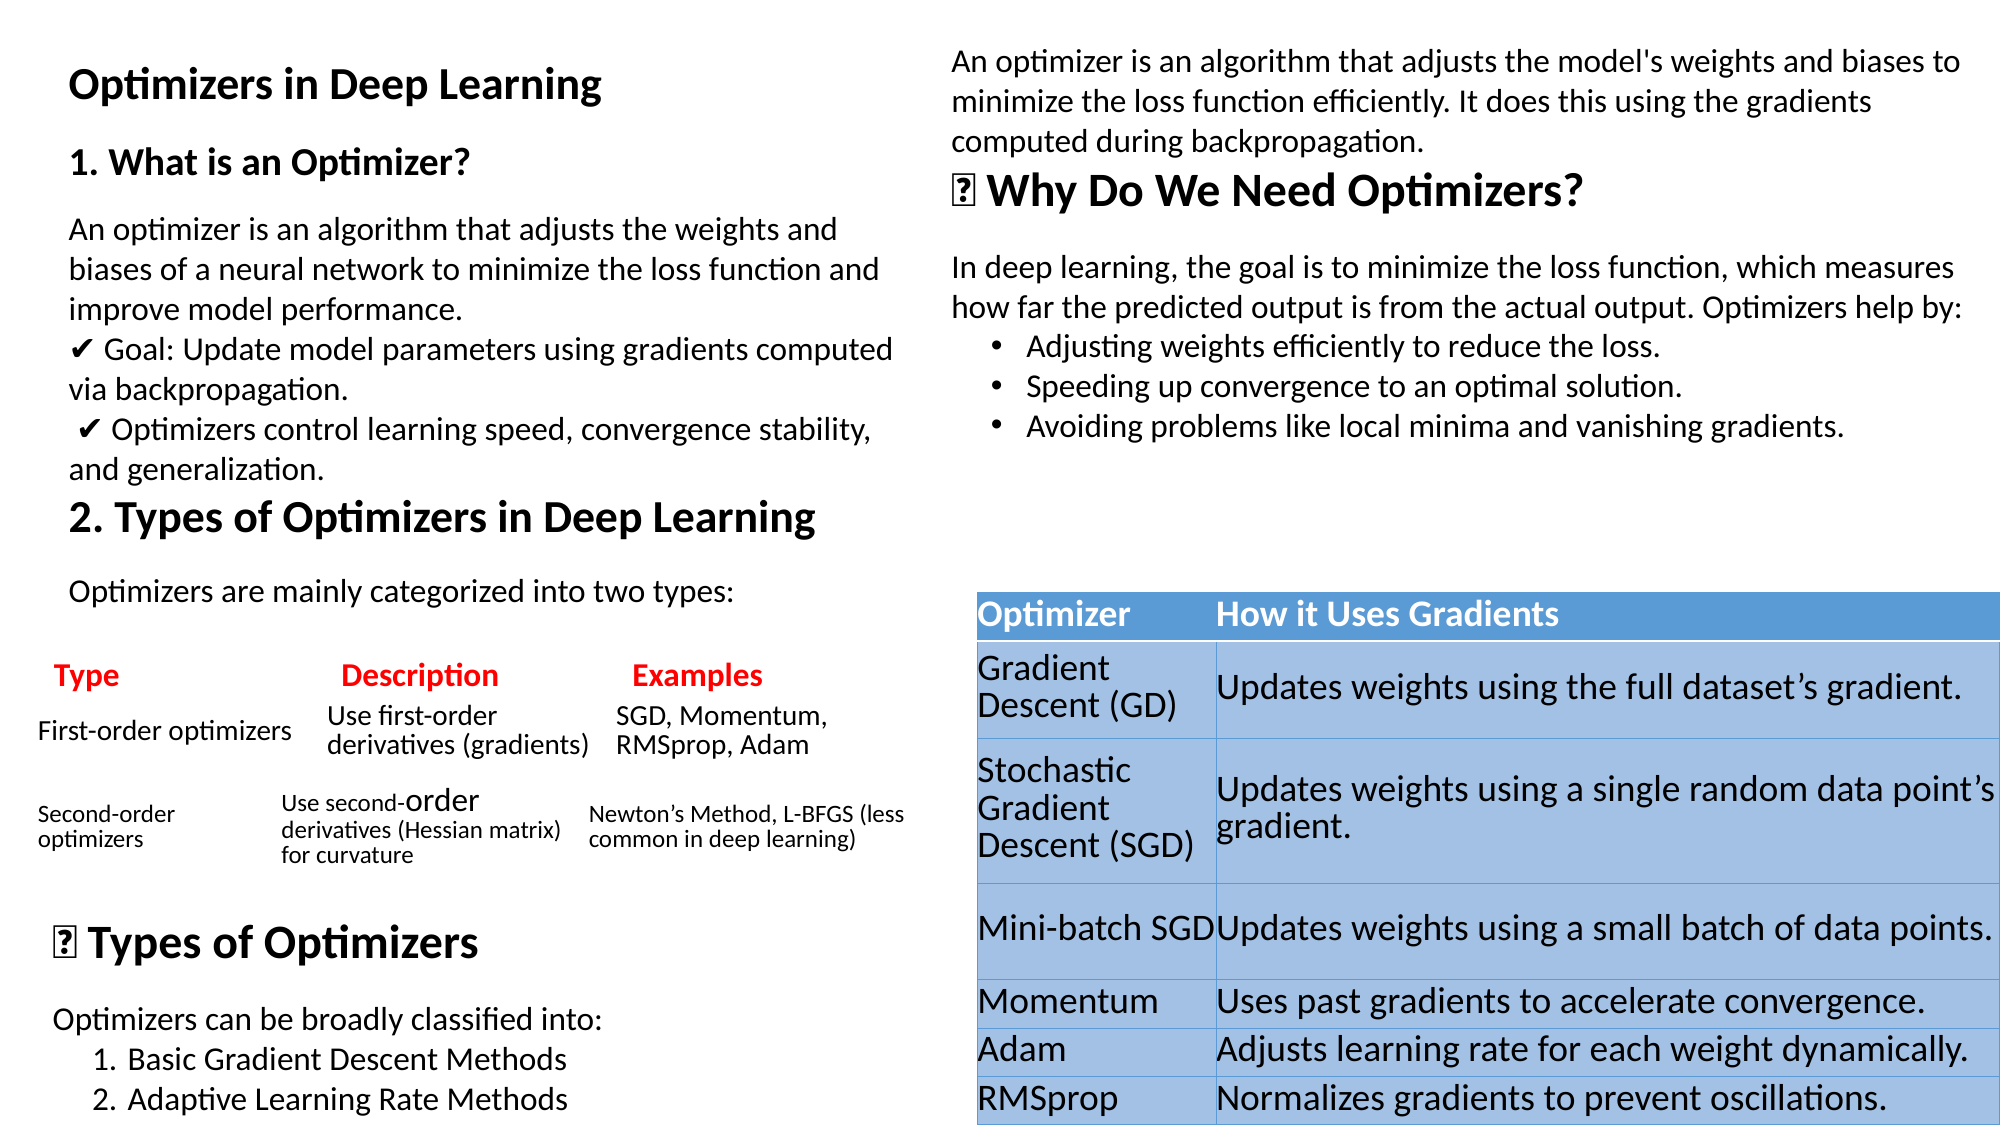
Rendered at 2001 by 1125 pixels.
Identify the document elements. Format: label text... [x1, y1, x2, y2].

table_cell Updates weights using a small batch of data points. [1217, 884, 1999, 979]
table_cell Gradient Descent (GD) [978, 642, 1216, 738]
table_cell Stochastic Gradient Descent (SGD) [978, 739, 1216, 883]
table_header Second-order optimizers [38, 773, 281, 883]
table_header Newton’s Method, L-BFGS (less common in deep learning) [589, 773, 974, 883]
table_cell Updates weights using a single random data point’s gradient. [1217, 739, 1999, 883]
table_cell Updates weights using the full dataset’s gradient. [1217, 642, 1999, 738]
table_header How it Uses Gradients [1217, 593, 1999, 640]
table_header Use first-order derivatives (gradients) [327, 703, 616, 762]
table_header Examples [633, 661, 922, 695]
text_box An optimizer is an algorithm that adjusts the model's weights and biases to minimize the loss function efficiently. It does this using the gradients computed during backpropagation. 📌 Why Do We Need Optimizers? In deep learning, the goal is to minimize the loss function, which measures how far the predicted output is from the actual output. Optimizers help by: Adjusting weights efficiently to reduce the loss. Speeding up convergence to an optimal solution. Avoiding problems like local minima and vanishing gradients. [936, 31, 1990, 492]
table_cell Momentum [978, 980, 1216, 1028]
table_header Use second-order derivatives (Hessian matrix) for curvature [281, 773, 589, 883]
table_cell Adjusts learning rate for each weight dynamically. [1217, 1029, 1999, 1076]
table_header Type [54, 661, 342, 695]
table_cell Adam [978, 1029, 1216, 1076]
table_header Description [342, 661, 633, 695]
table_cell RMSprop [978, 1077, 1216, 1124]
table_header Optimizer [978, 593, 1216, 640]
text_box 📌 Types of Optimizers Optimizers can be broadly classified into: Basic Gradient Descent Methods Adaptive Learning Rate Methods [37, 903, 863, 1125]
table_header First-order optimizers [38, 703, 327, 762]
table_cell Mini-batch SGD [978, 884, 1216, 979]
table_cell Normalizes gradients to prevent oscillations. [1217, 1077, 1999, 1124]
text_box Optimizers in Deep Learning 1. What is an Optimizer? An optimizer is an algorithm that adjusts the weights and biases of a neural network to minimize the loss function and improve model performance. ✔ Goal: Update model parameters using gradients computed via backpropagation. ✔ Optimizers control learning speed, convergence stability, and generalization. 2. Types of Optimizers in Deep Learning Optimizers are mainly categorized into two types: [54, 46, 937, 562]
table_cell Uses past gradients to accelerate convergence. [1217, 980, 1999, 1028]
table_header SGD, Momentum, RMSprop, Adam [616, 703, 905, 762]
